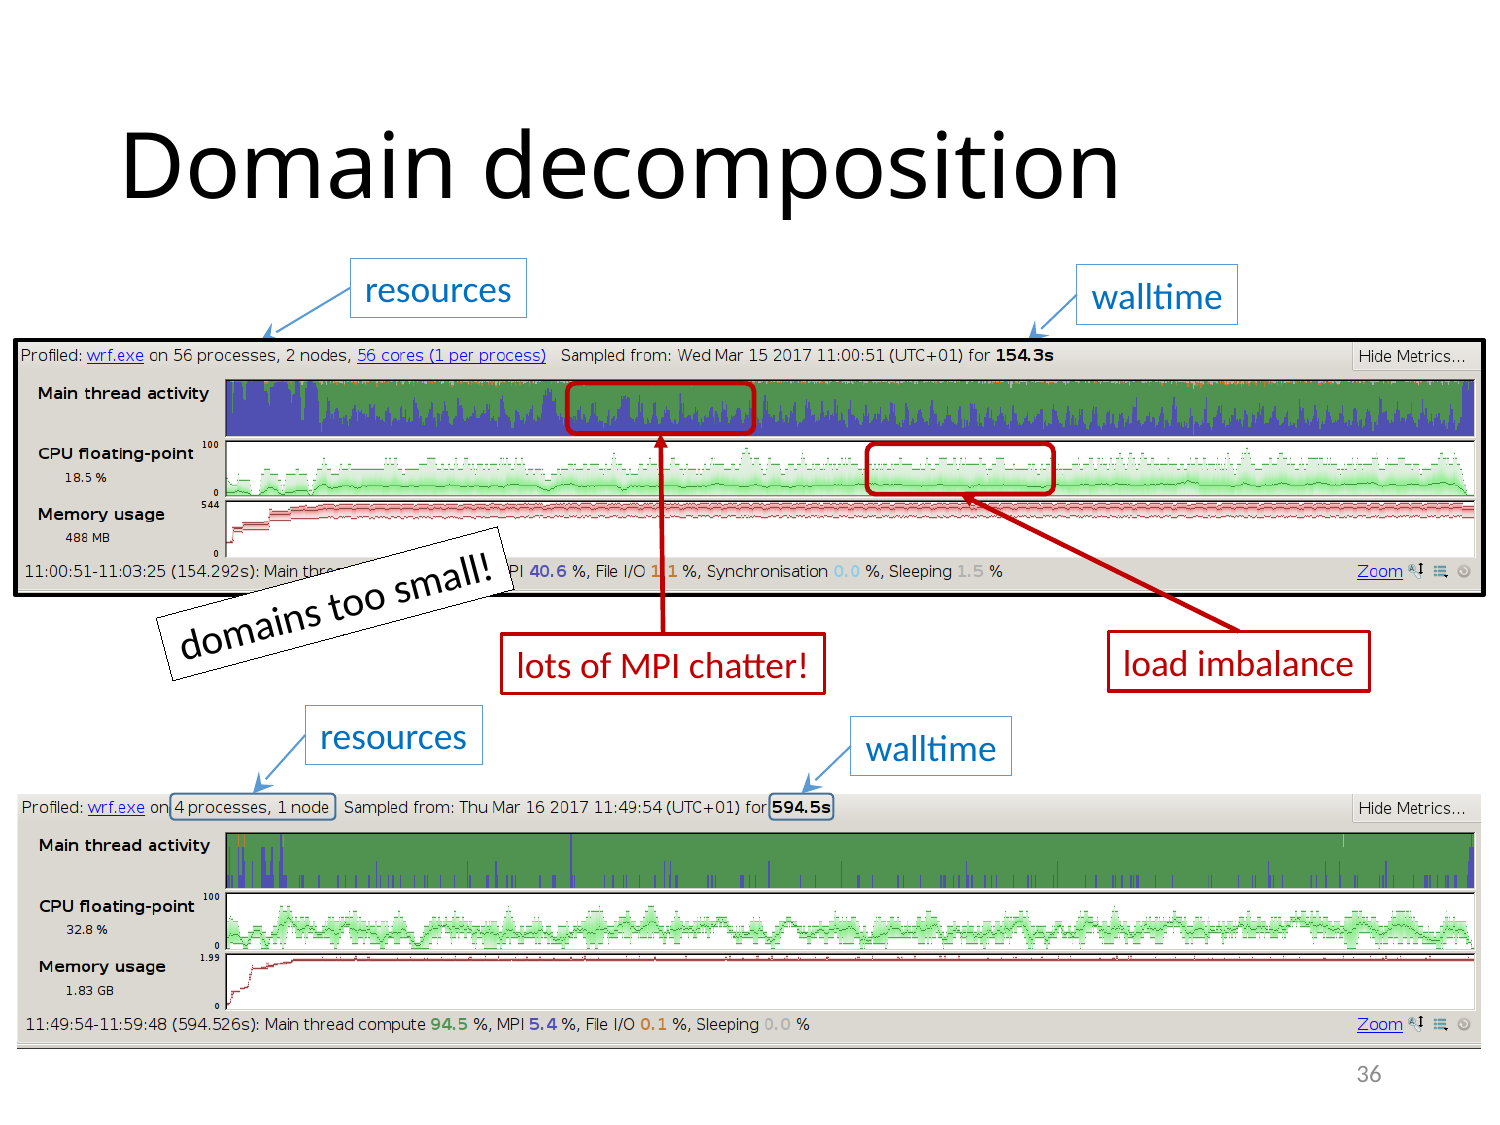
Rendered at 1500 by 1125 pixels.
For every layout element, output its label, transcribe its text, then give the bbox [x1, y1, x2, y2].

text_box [170, 257, 528, 342]
picture [17, 342, 1481, 593]
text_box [499, 383, 828, 695]
picture [17, 794, 1481, 1049]
slide_number 36 [1059, 1049, 1397, 1103]
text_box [866, 443, 1372, 692]
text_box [170, 705, 484, 820]
text_box domains too small! [156, 593, 499, 681]
title Domain decomposition [103, 59, 1397, 278]
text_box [769, 716, 1013, 820]
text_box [995, 264, 1239, 342]
